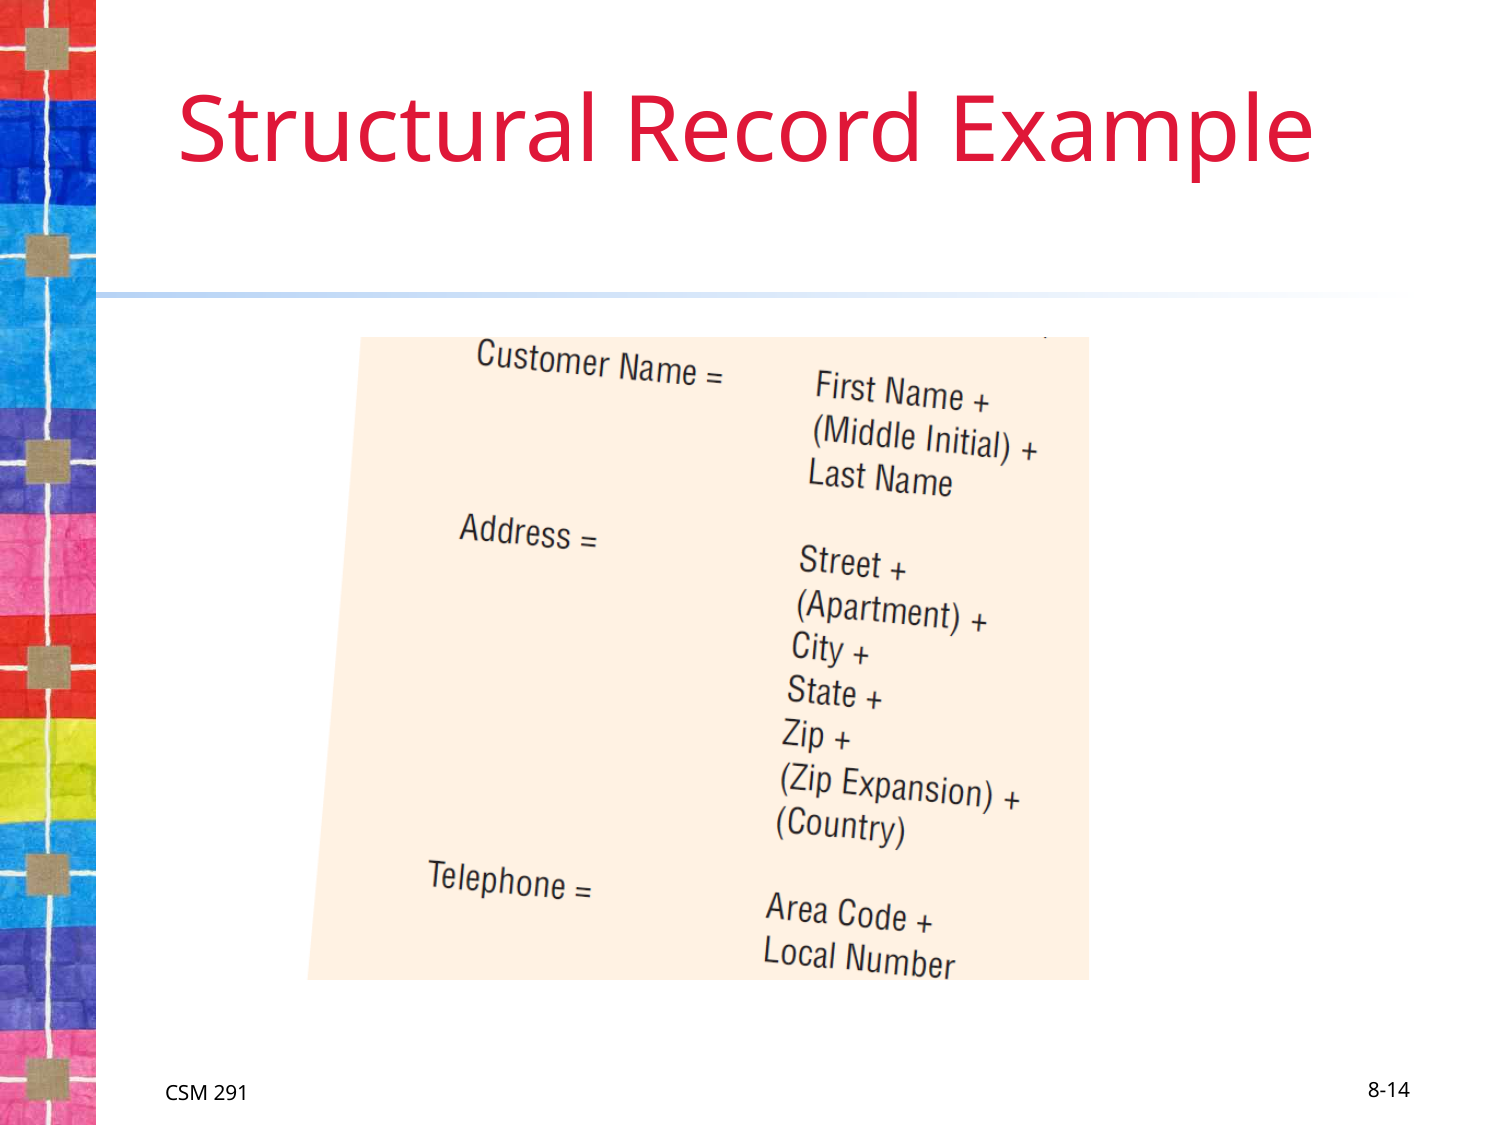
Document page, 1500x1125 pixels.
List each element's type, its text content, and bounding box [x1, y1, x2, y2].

picture [274, 337, 1090, 980]
slide_number CSM 291 [149, 1037, 1112, 1113]
title Structural Record Example [162, 62, 1455, 251]
picture [0, 0, 96, 1125]
slide_number 8-14 [1112, 1037, 1426, 1113]
